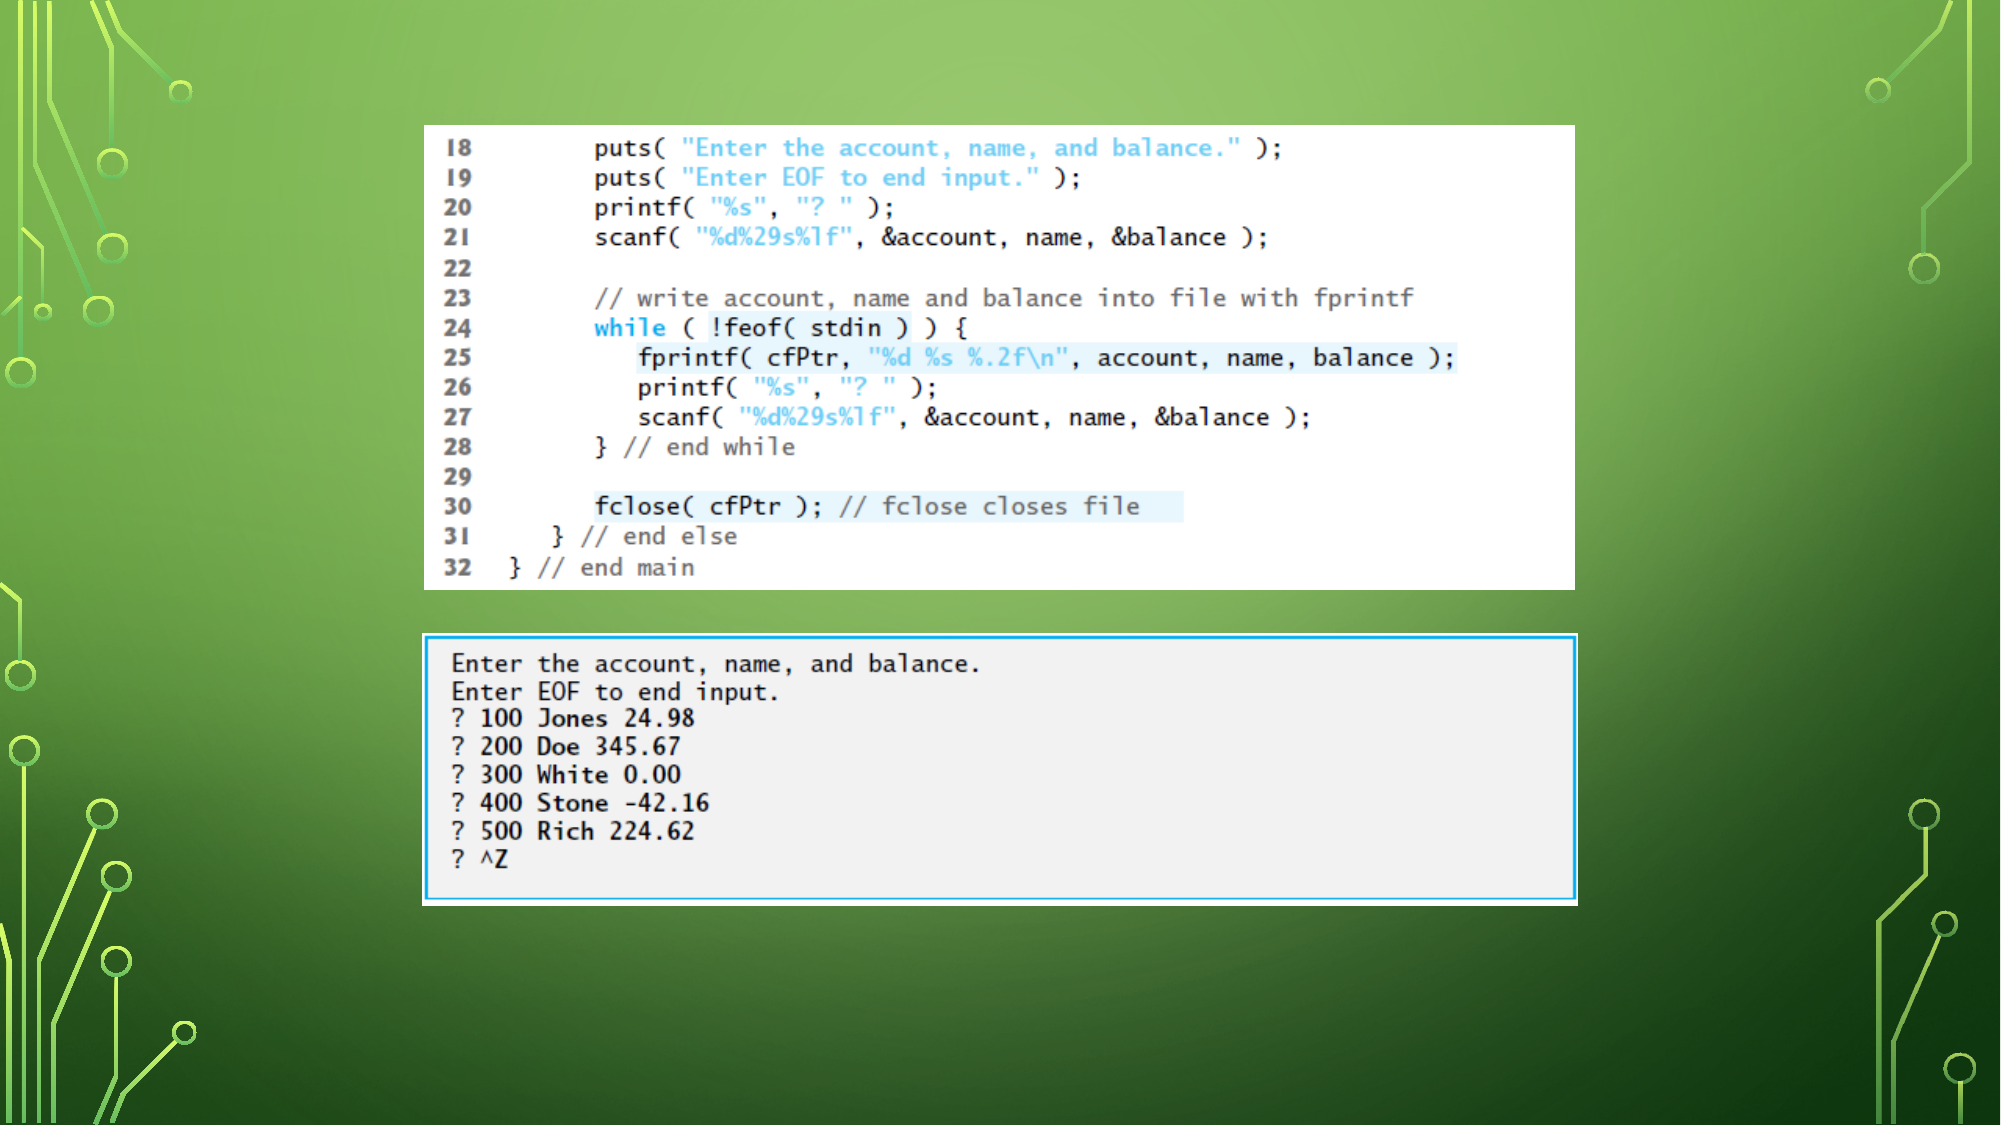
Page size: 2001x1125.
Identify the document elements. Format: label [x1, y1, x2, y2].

picture [424, 125, 1575, 590]
picture [422, 633, 1578, 906]
